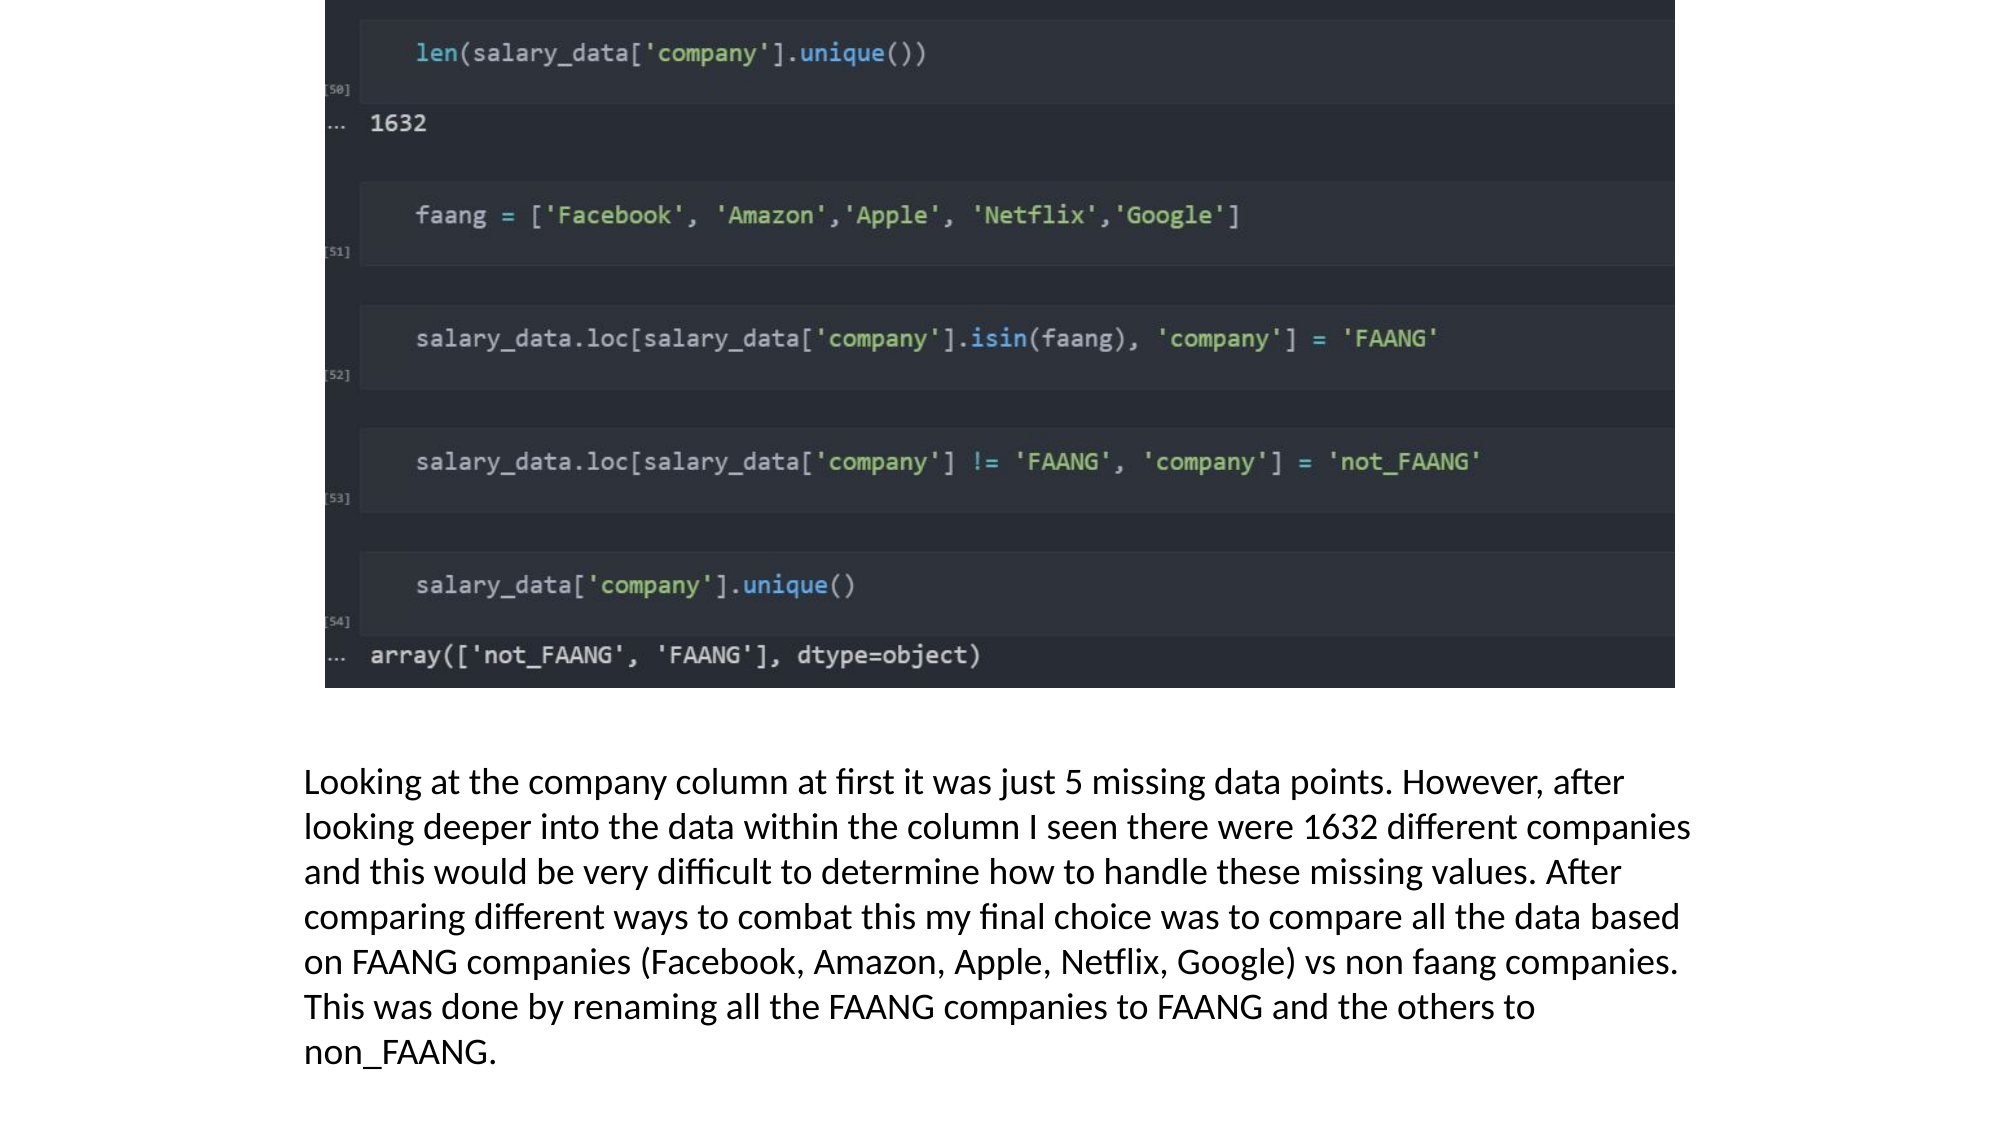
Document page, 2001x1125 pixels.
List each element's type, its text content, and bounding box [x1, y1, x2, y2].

text_box Looking at the company column at first it was just 5 missing data points. However, after looking deeper into the data within the column I seen there were 1632 different companies and this would be very difficult to determine how to handle these missing values. After comparing different ways to combat this my final choice was to compare all the data based on FAANG companies (Facebook, Amazon, Apple, Netflix, Google) vs non faang companies. This was done by renaming all the FAANG companies to FAANG and the others to non_FAANG. [289, 749, 1709, 1080]
picture [324, 0, 1675, 688]
